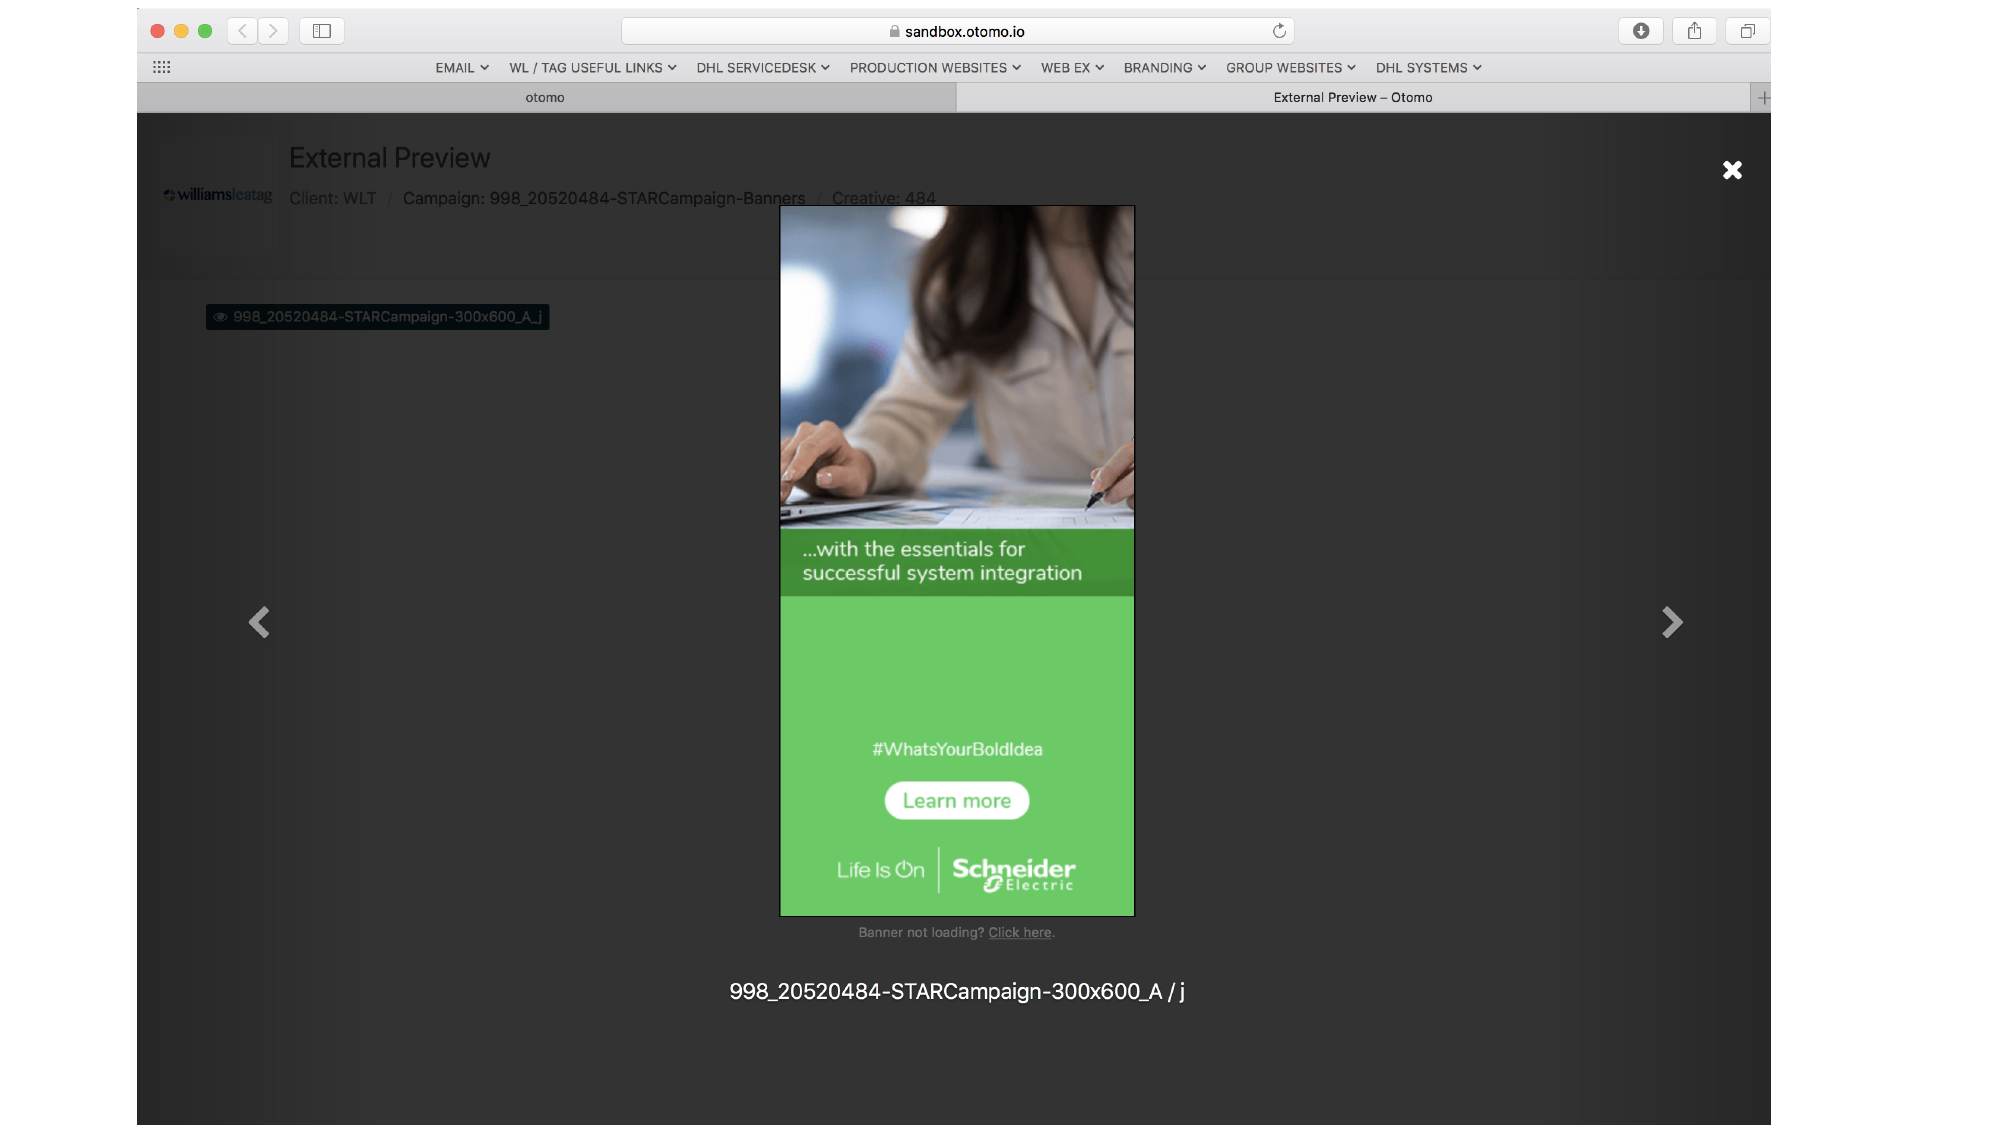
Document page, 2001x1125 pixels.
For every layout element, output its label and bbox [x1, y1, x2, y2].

list [137, 8, 1771, 1125]
